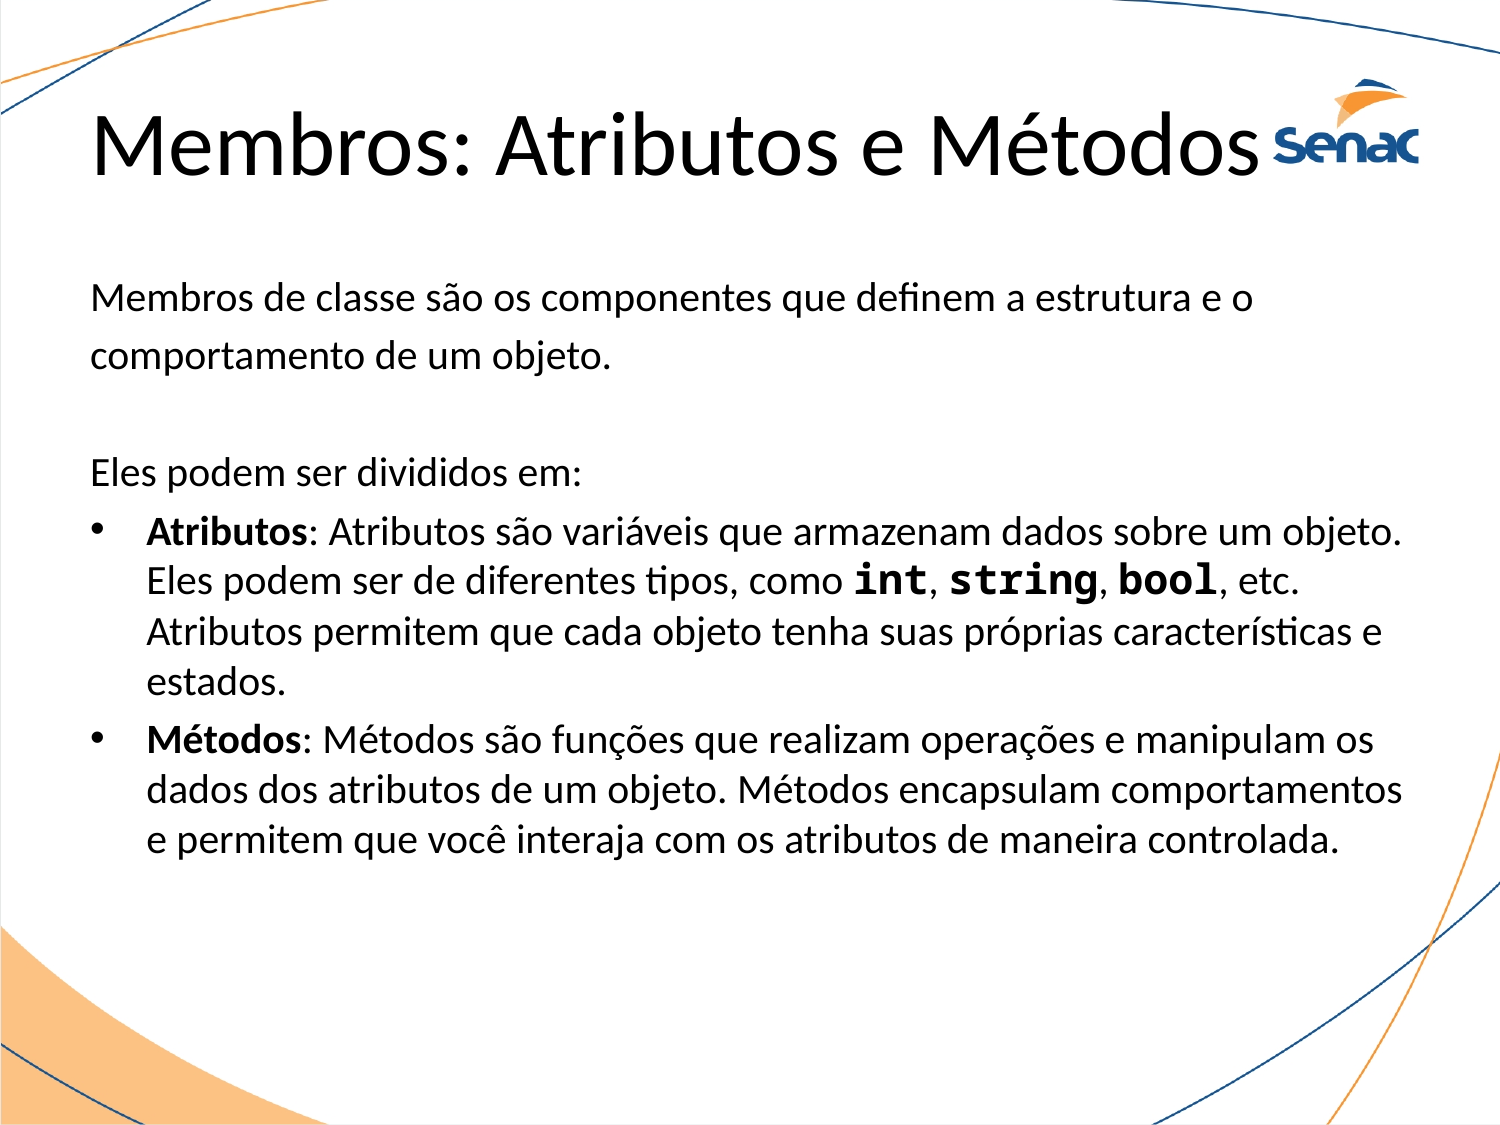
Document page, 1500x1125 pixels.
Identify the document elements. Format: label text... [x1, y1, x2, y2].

title Membros: Atributos e Métodos [75, 45, 1425, 233]
picture [0, 0, 1500, 1125]
list Membros de classe são os componentes que definem a estrutura e o comportamento de um objeto. Eles podem ser divididos em: Atributos: Atributos são variáveis que armazenam dados sobre um objeto. Eles podem ser de diferentes tipos, como int, string, bool, etc. Atributos permitem que cada objeto tenha suas próprias características e estados. Métodos: Métodos são funções que realizam operações e manipulam os dados dos atributos de um objeto. Métodos encapsulam comportamentos e permitem que você interaja com os atributos de maneira controlada. [75, 262, 1425, 1005]
